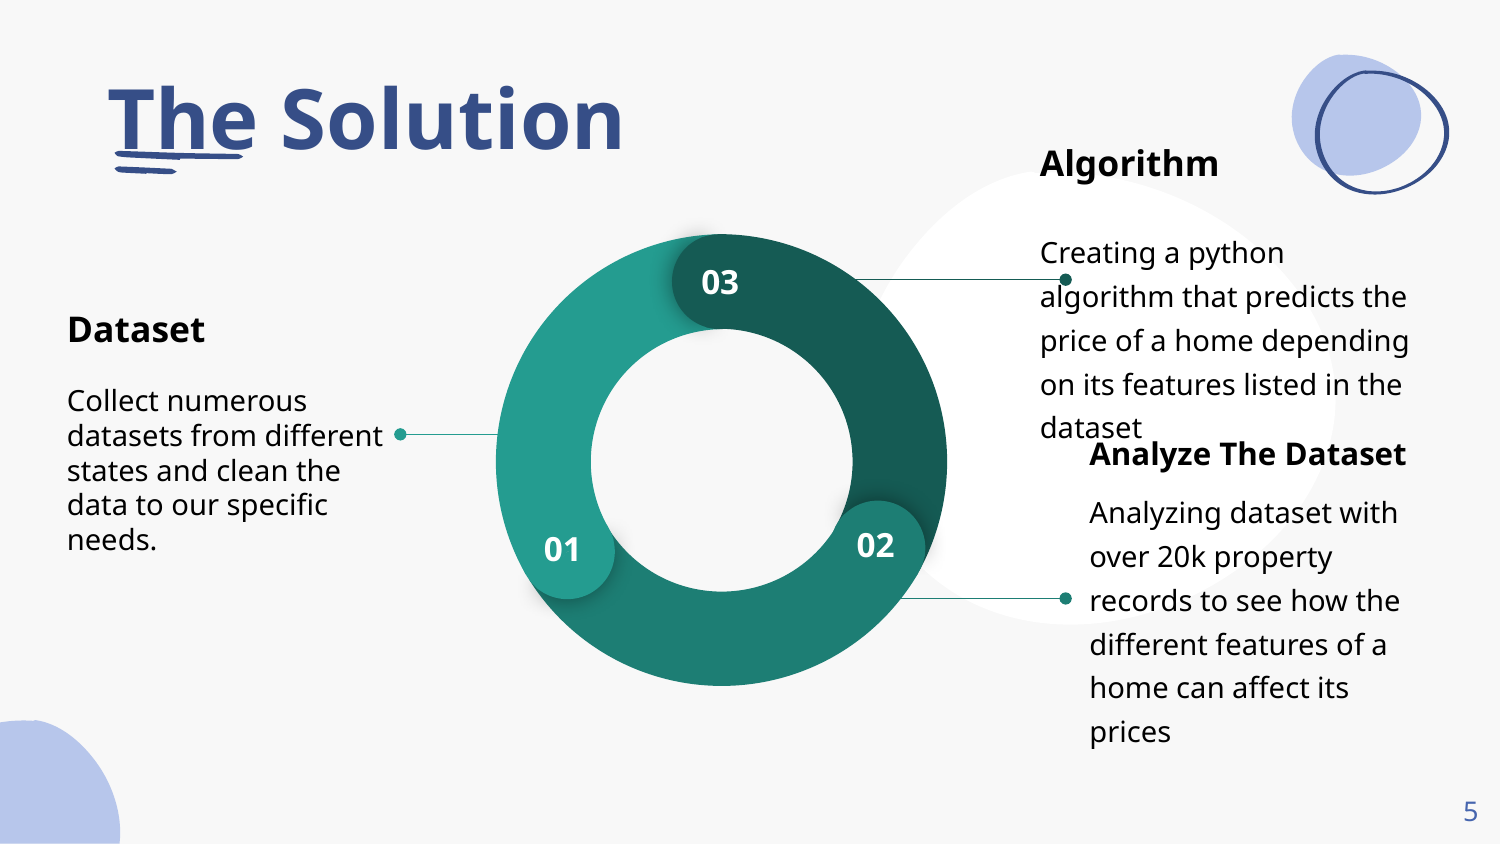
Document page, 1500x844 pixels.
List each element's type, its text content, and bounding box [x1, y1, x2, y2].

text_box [1039, 173, 1435, 412]
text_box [51, 325, 403, 538]
slide_number 5 [1403, 779, 1494, 844]
title The Solution [92, 41, 729, 182]
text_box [1039, 492, 1423, 705]
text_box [408, 150, 1035, 773]
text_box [114, 150, 244, 175]
